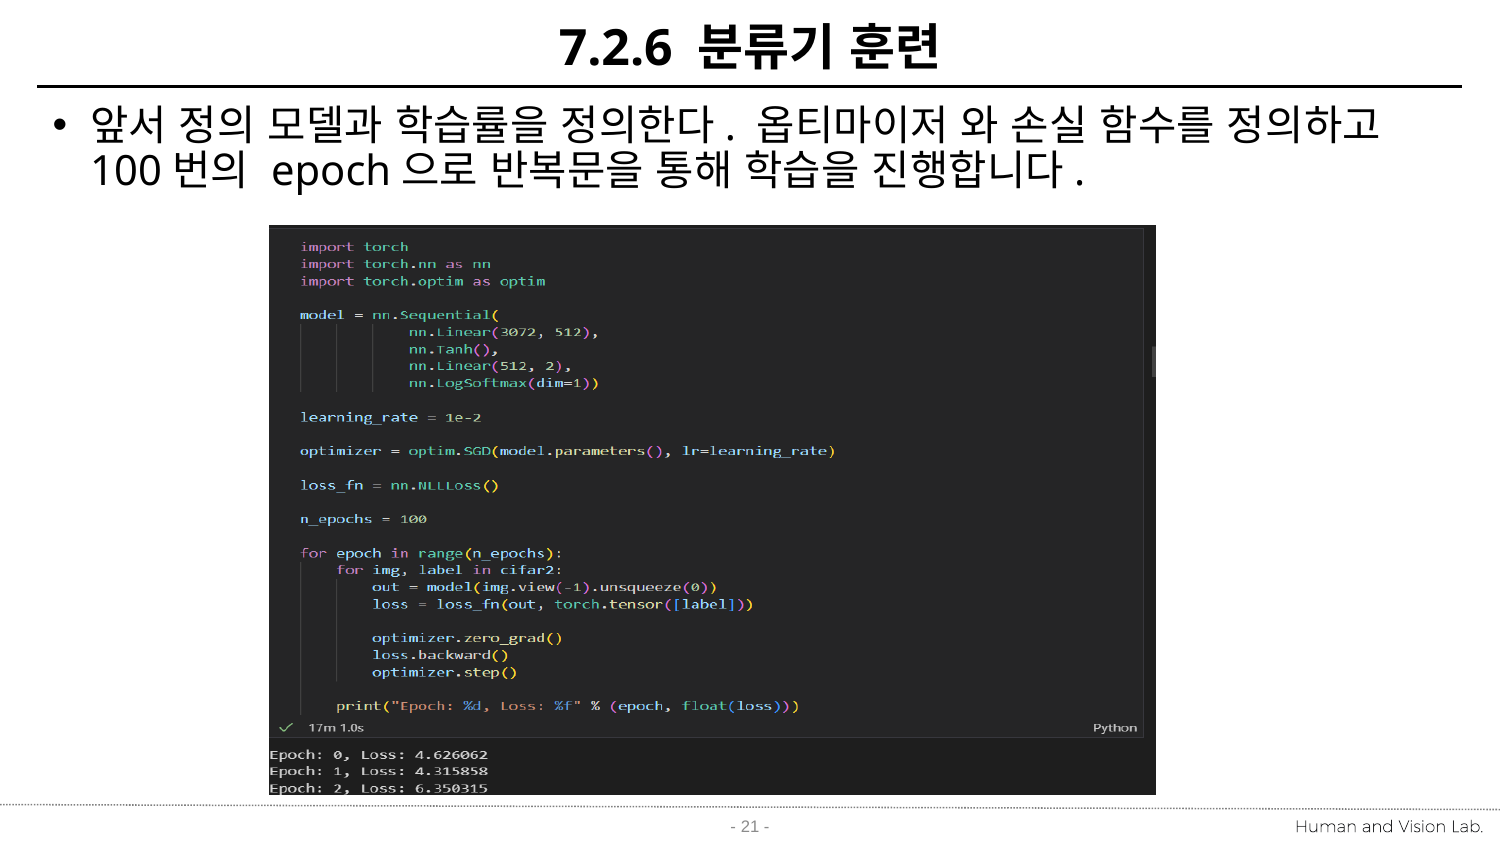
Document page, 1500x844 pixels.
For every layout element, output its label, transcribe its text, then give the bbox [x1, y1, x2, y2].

list 앞서 정의 모델과 학습률을 정의한다. 옵티마이저 와 손실 함수를 정의하고 100번의 epoch으로 반복문을 통해 학습을 진행합니다. [37, 96, 1463, 795]
slide_number - 21 - [581, 811, 919, 841]
title 7.2.6 분류기 훈련 [37, 11, 1463, 80]
picture [269, 225, 1156, 795]
picture [1280, 816, 1500, 844]
